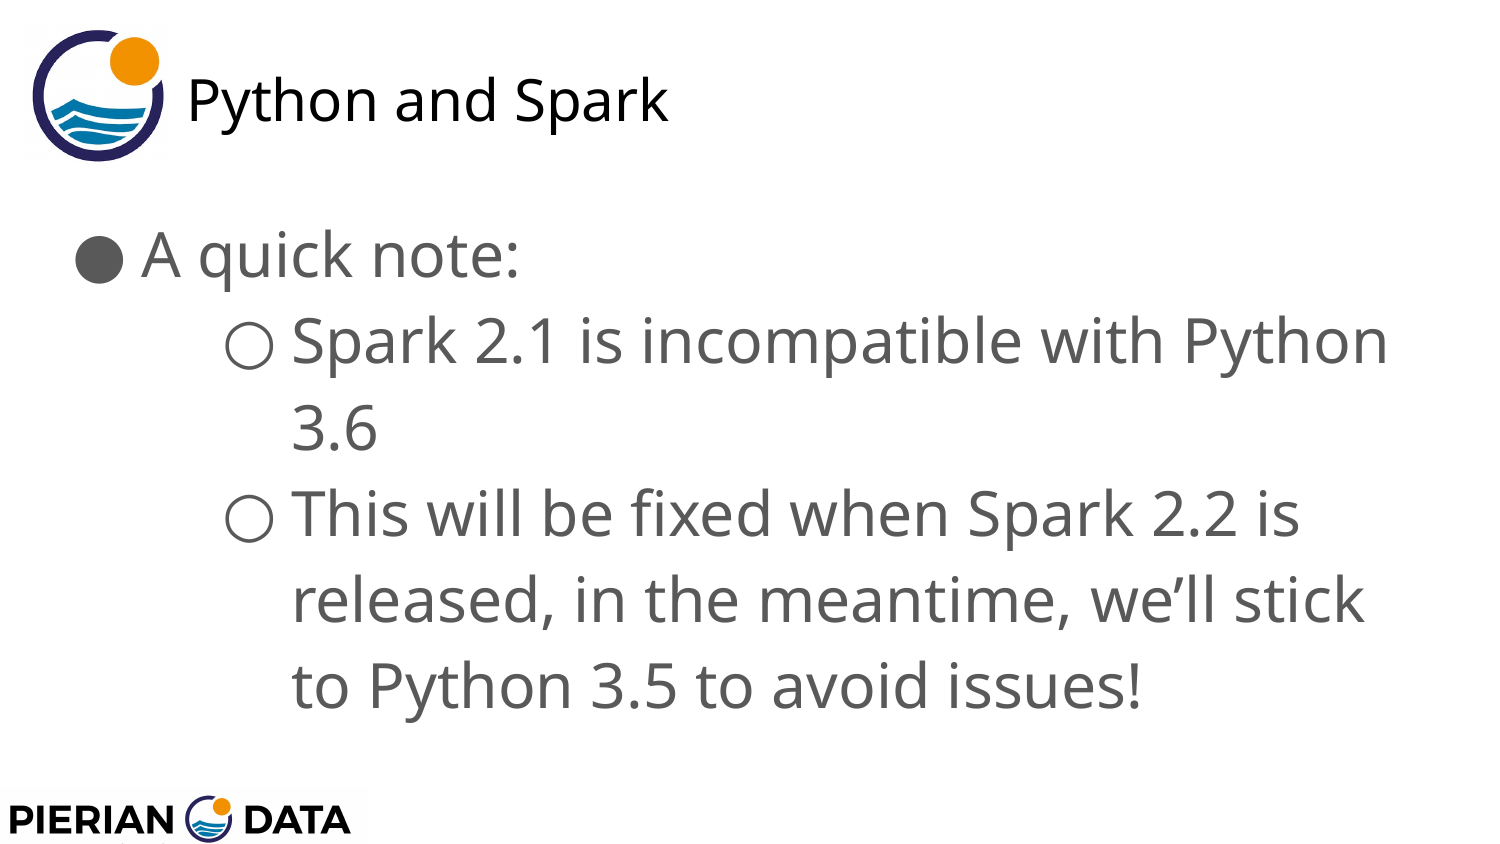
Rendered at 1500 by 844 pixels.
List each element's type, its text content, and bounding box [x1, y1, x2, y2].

picture [24, 24, 172, 167]
picture [0, 787, 368, 844]
title Python and Spark [176, 48, 1449, 143]
list A quick note: Spark 2.1 is incompatible with Python 3.6 This will be fixed when Spark 2.2 is released, in the meantime, we’ll stick to Python 3.5 to avoid issues! [51, 189, 1449, 750]
